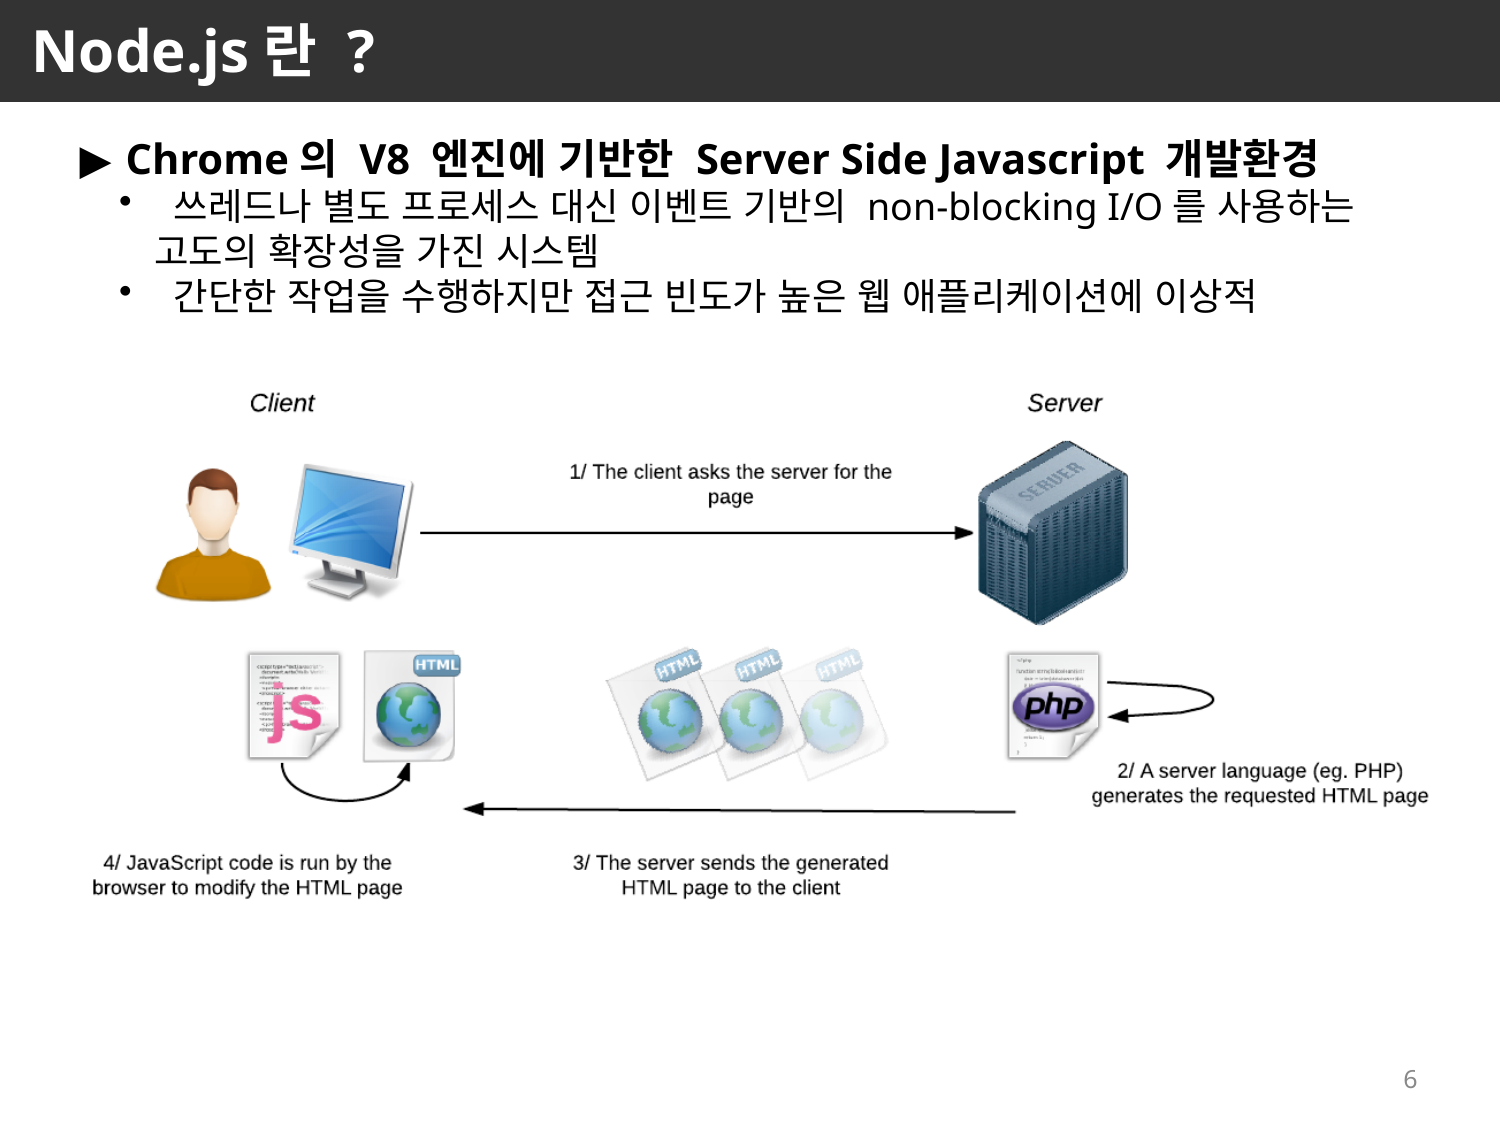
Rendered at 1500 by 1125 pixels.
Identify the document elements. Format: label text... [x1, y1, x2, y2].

picture [29, 325, 1479, 970]
text_box Chrome의 V8 엔진에 기반한 Server Side Javascript 개발환경 쓰레드나 별도 프로세스 대신 이벤트 기반의 non-blocking I/O를 사용하는 고도의 확장성을 가진 시스템 간단한 작업을 수행하지만 접근 빈도가 높은 웹 애플리케이션에 이상적 [64, 125, 1436, 324]
picture [0, 0, 1500, 103]
slide_number 6 [1082, 1050, 1433, 1111]
